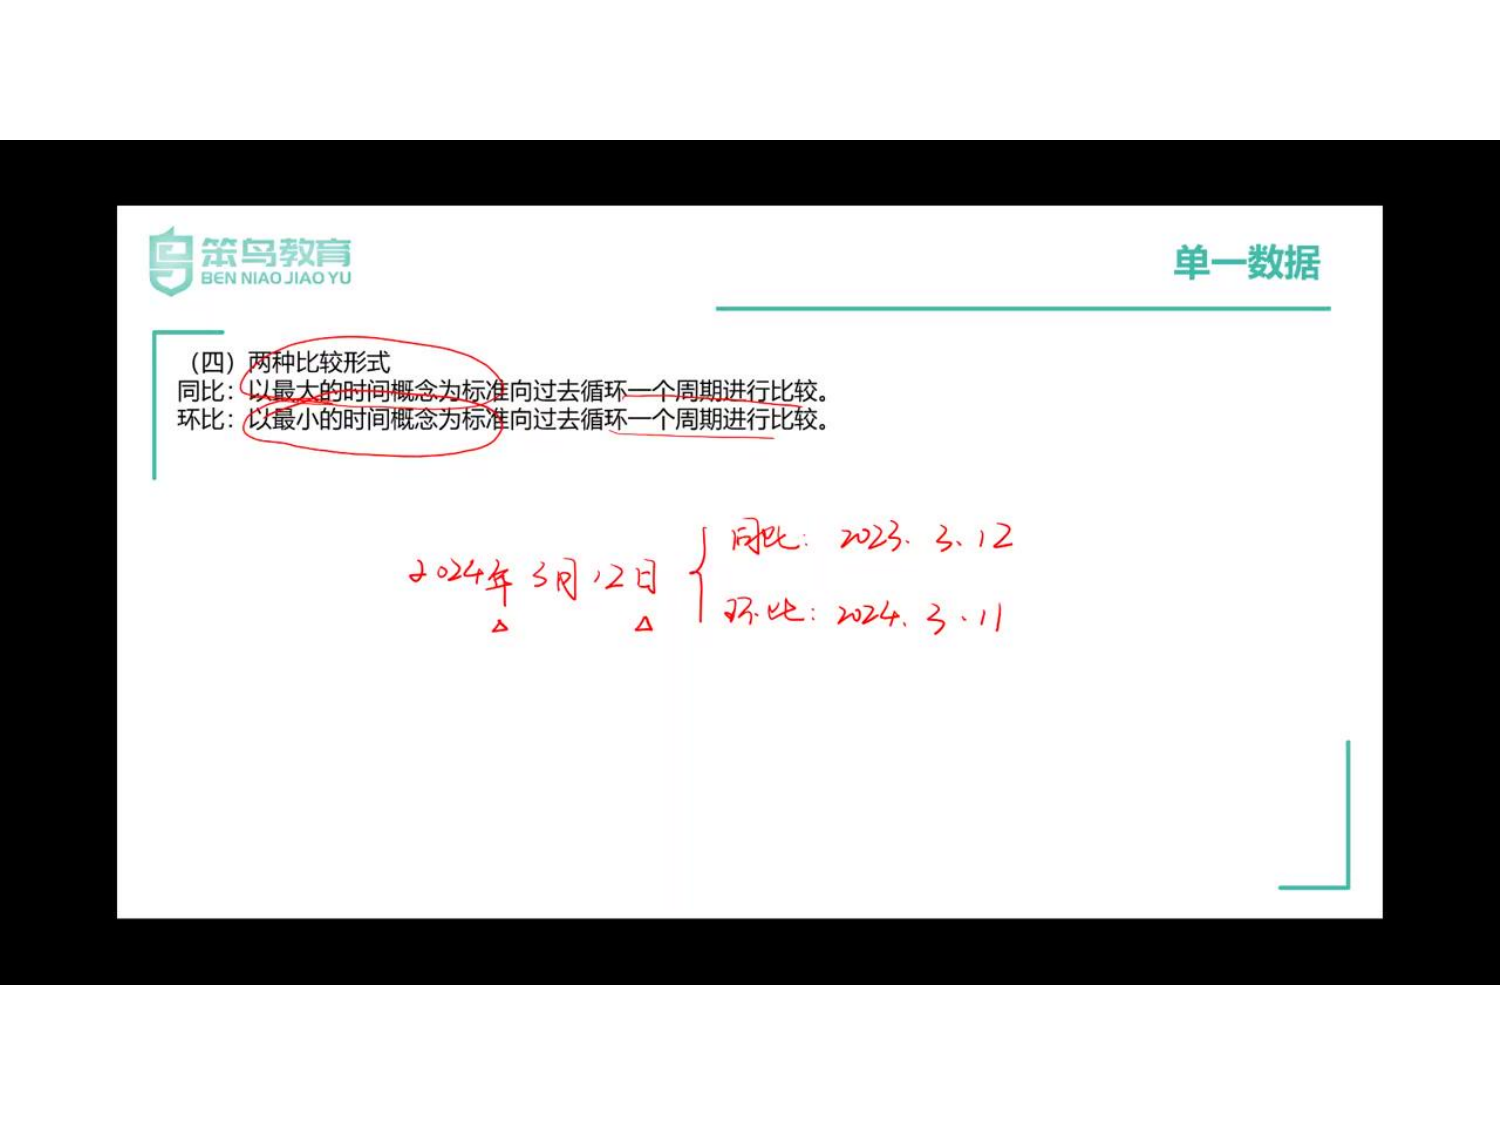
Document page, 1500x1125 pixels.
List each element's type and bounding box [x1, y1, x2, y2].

picture [0, 140, 1500, 985]
